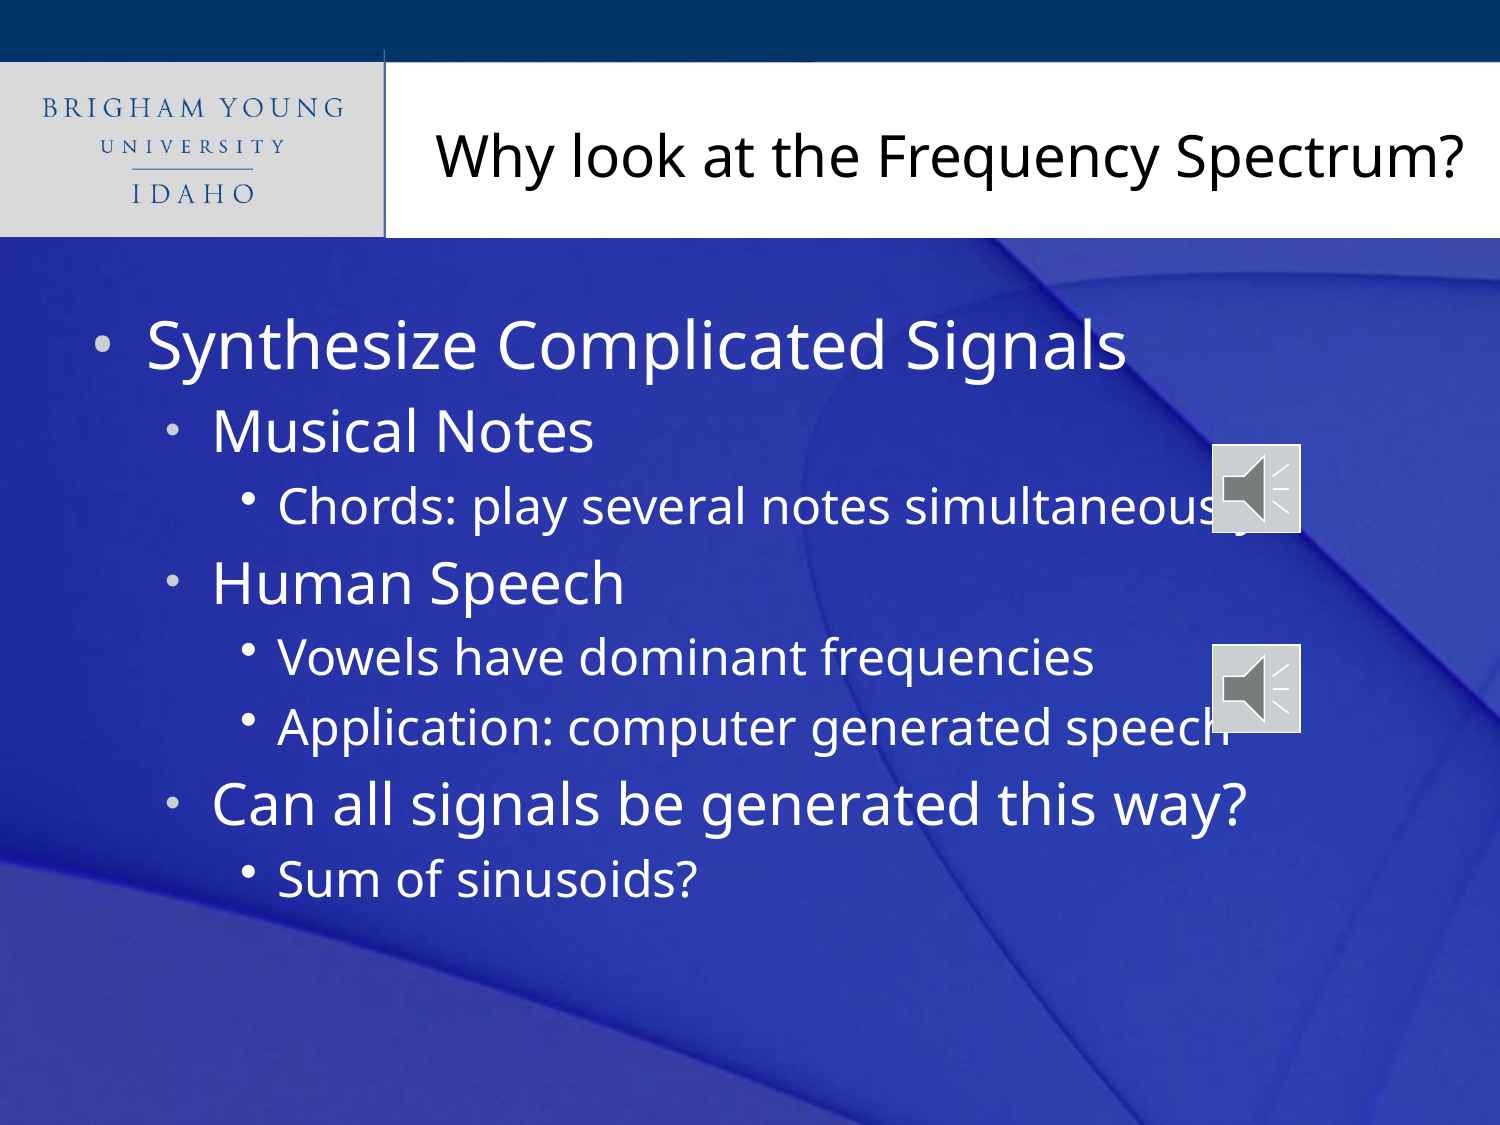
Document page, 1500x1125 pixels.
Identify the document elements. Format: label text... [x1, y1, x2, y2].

picture [0, 62, 1500, 1125]
text_box [1212, 645, 1300, 733]
title Why look at the Frequency Spectrum? [399, 74, 1500, 233]
text_box [1212, 444, 1300, 533]
list Synthesize Complicated Signals Musical Notes Chords: play several notes simultaneously Human Speech Vowels have dominant frequencies Application: computer generated speech Can all signals be generated this way? Sum of sinusoids? [74, 294, 1426, 1038]
